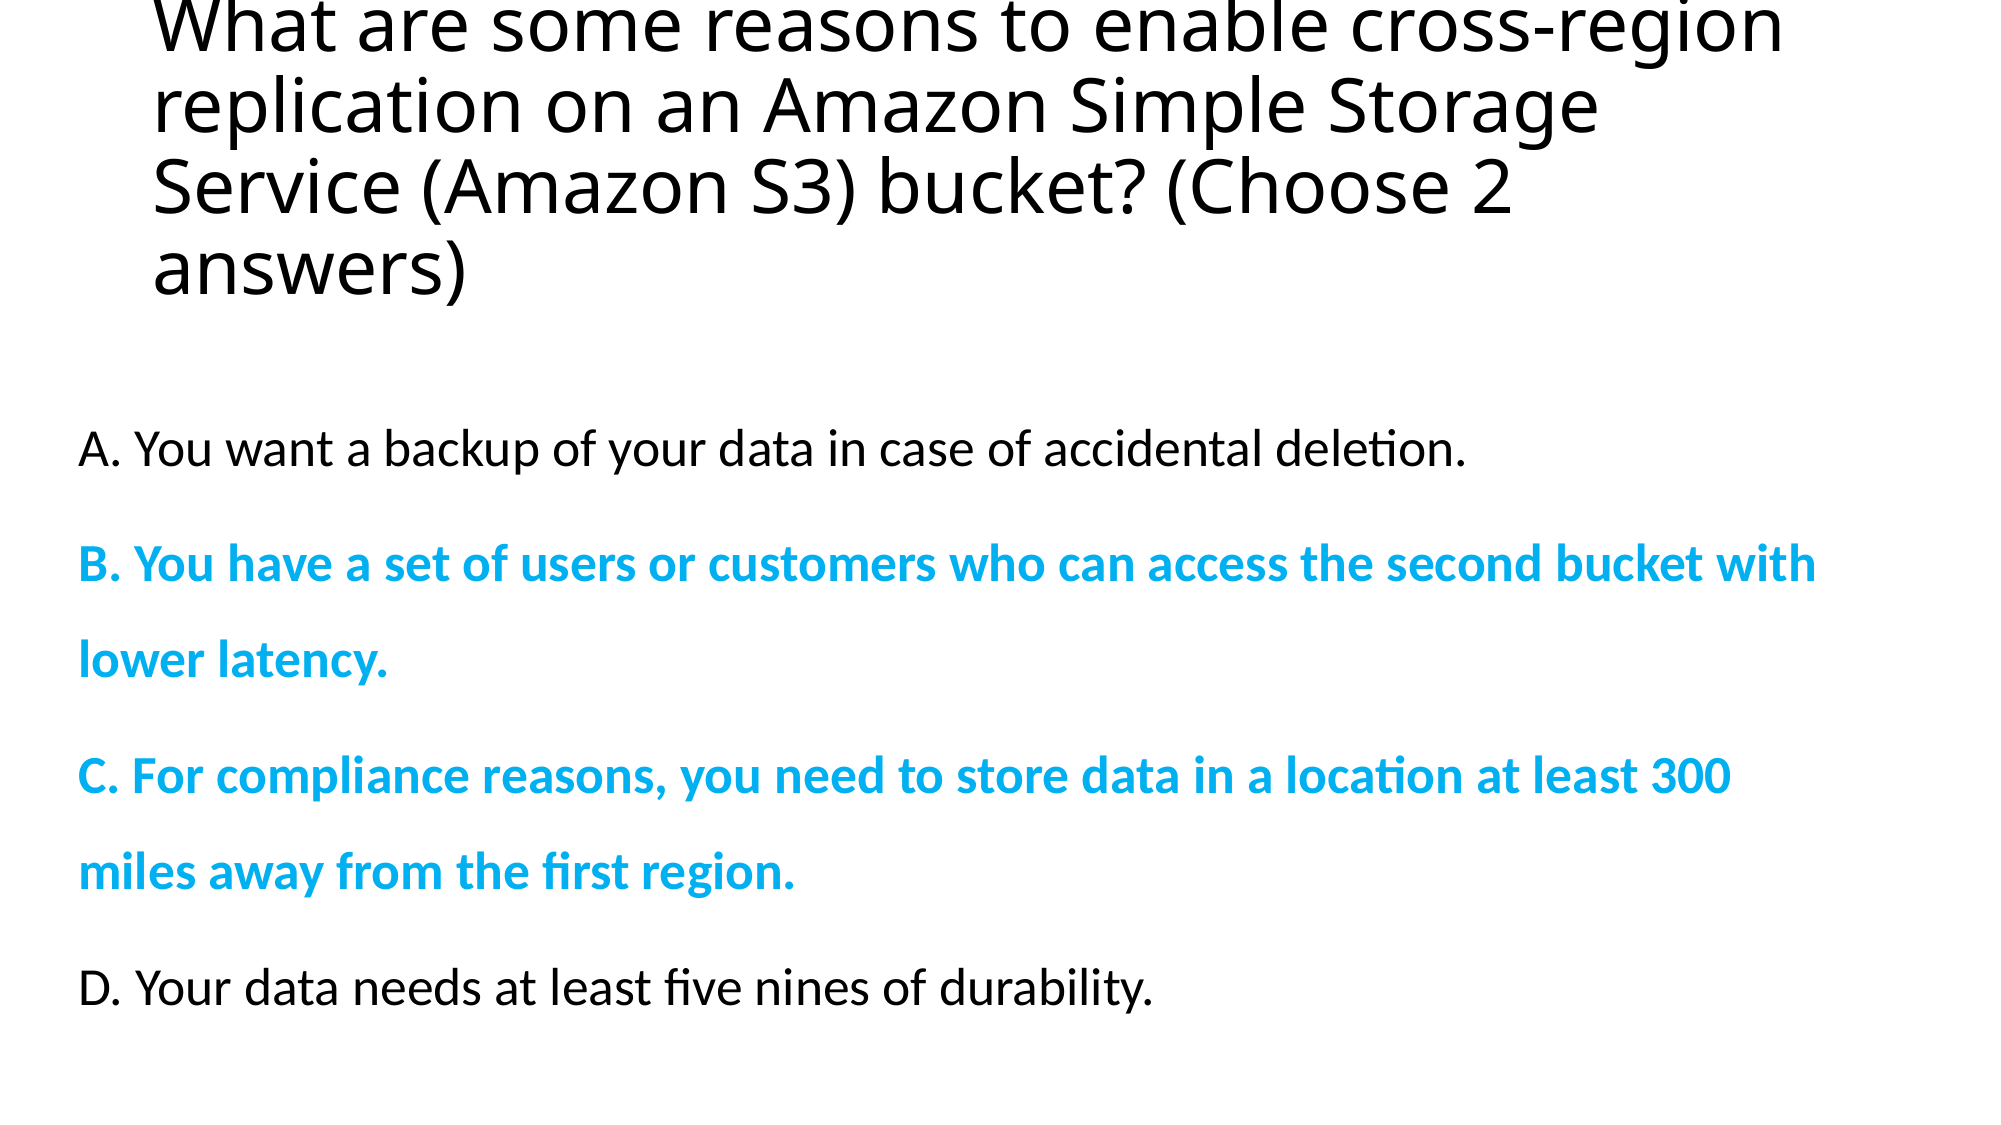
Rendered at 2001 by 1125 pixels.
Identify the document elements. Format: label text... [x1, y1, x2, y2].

list A. You want a backup of your data in case of accidental deletion. B. You have a set of users or customers who can access the second bucket with lower latency. C. For compliance reasons, you need to store data in a location at least 300 miles away from the first region. D. Your data needs at least five nines of durability. [63, 372, 1863, 1027]
title What are some reasons to enable cross-region replication on an Amazon Simple Storage Service (Amazon S3) bucket? (Choose 2 answers) [137, 59, 1863, 329]
